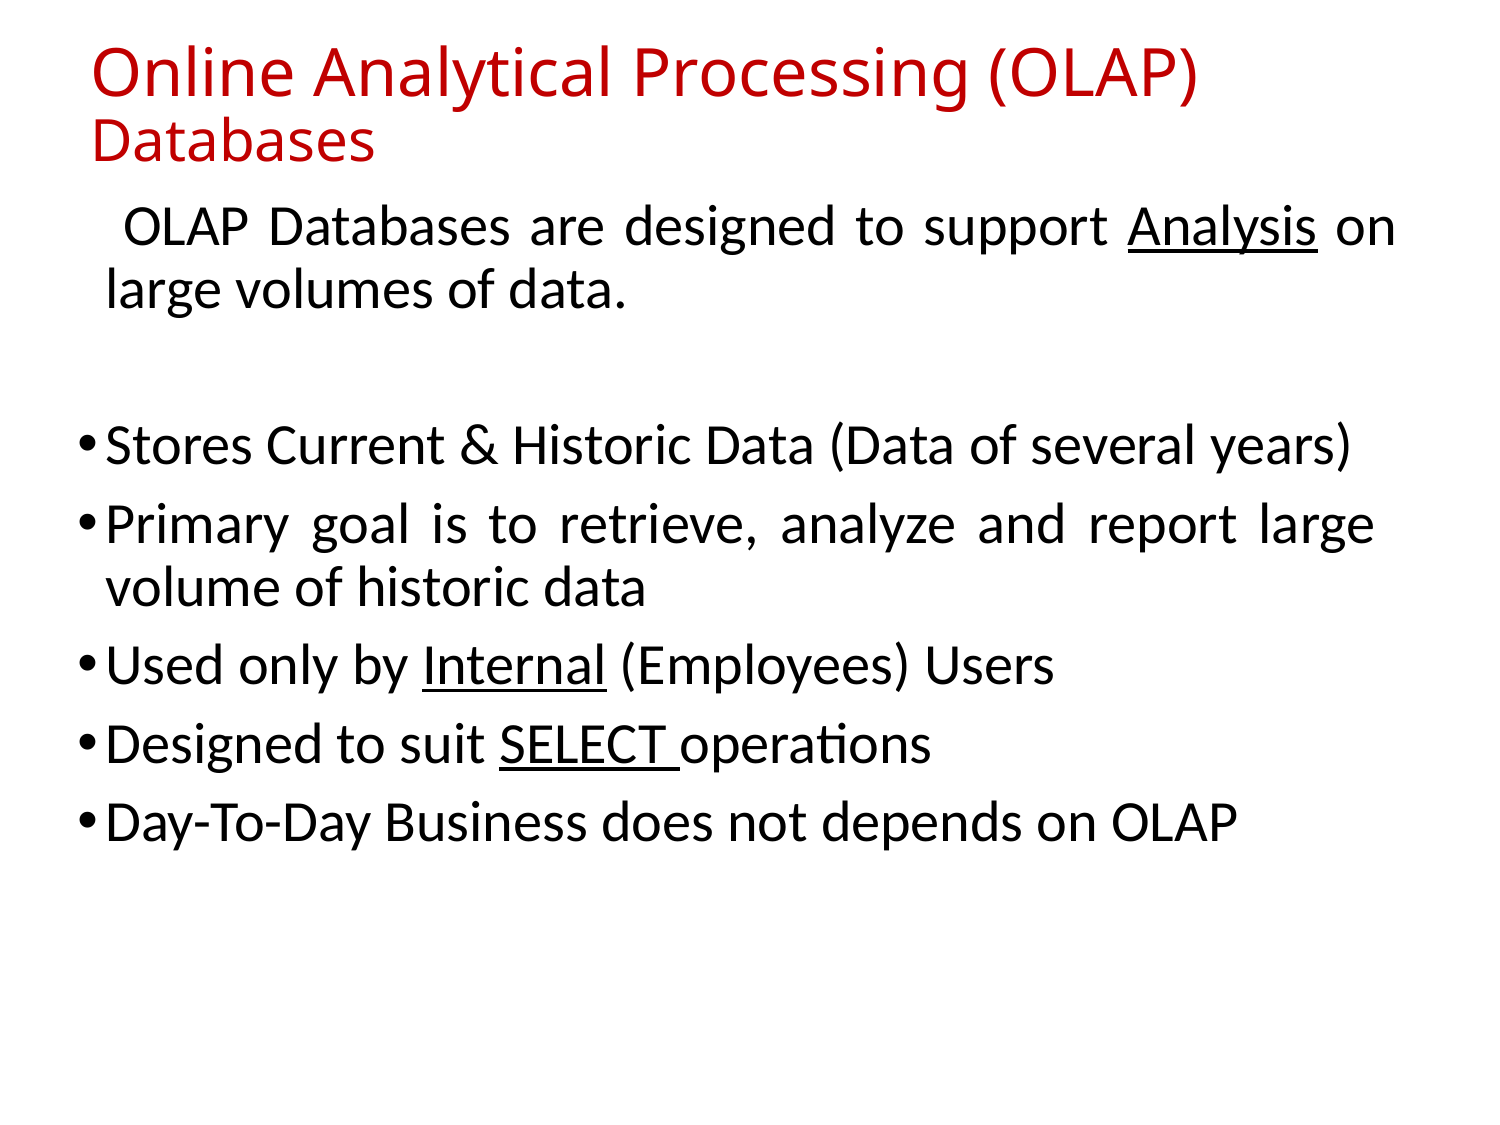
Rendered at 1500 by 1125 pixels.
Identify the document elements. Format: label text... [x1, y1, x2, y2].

title Online Analytical Processing (OLAP) Databases [75, 12, 1425, 200]
list OLAP Databases are designed to support Analysis on large volumes of data. Stores Current & Historic Data (Data of several years) Primary goal is to retrieve, analyze and report large volume of historic data Used only by Internal (Employees) Users Designed to suit SELECT operations Day-To-Day Business does not depends on OLAP [62, 187, 1413, 1038]
